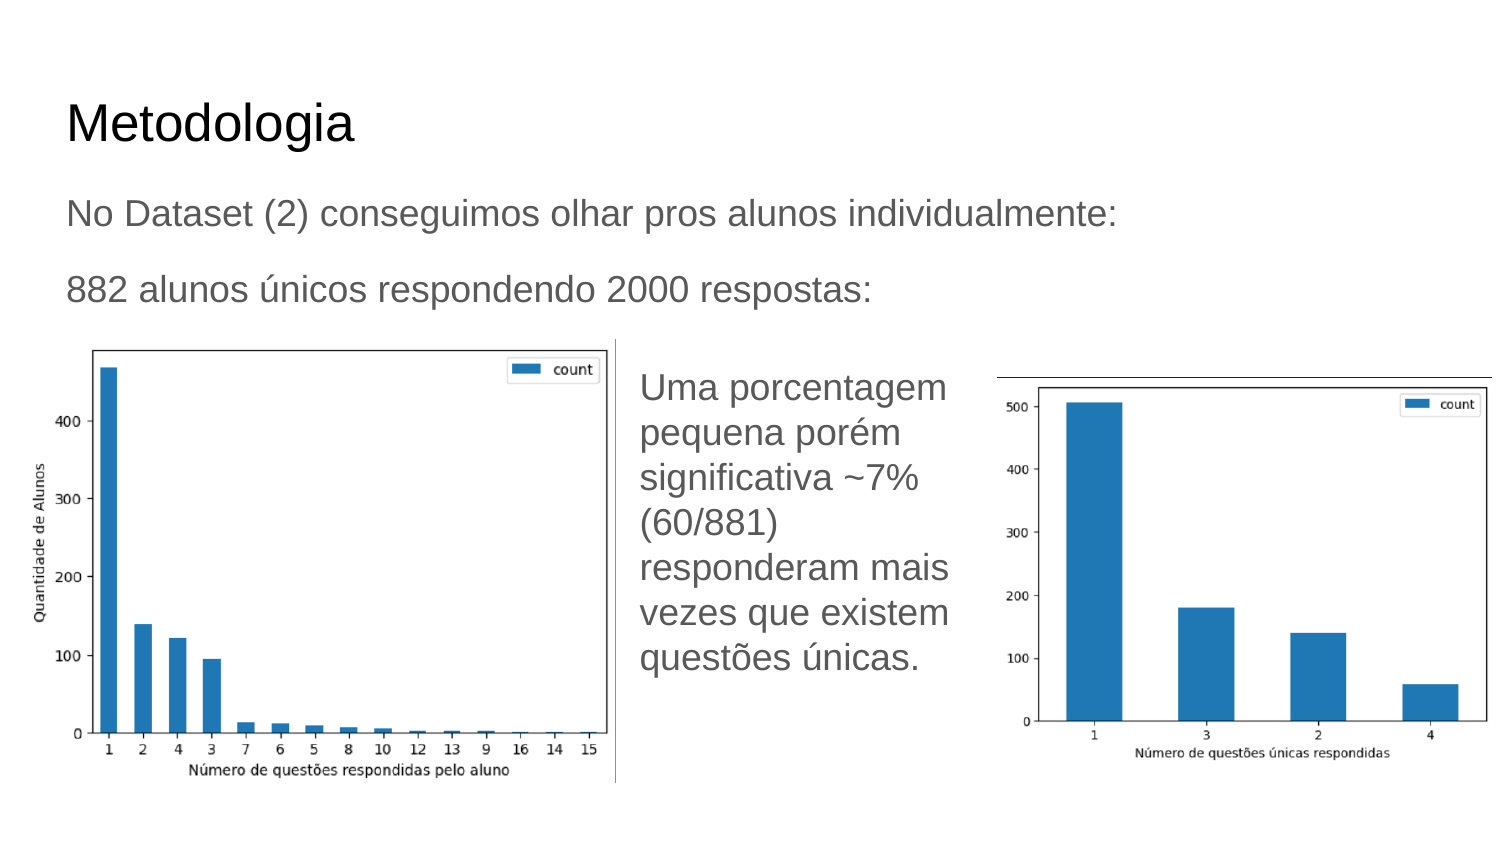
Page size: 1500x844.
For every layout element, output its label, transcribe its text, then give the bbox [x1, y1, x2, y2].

picture [24, 338, 616, 783]
picture [997, 377, 1492, 767]
list No Dataset (2) conseguimos olhar pros alunos individualmente: 882 alunos únicos respondendo 2000 respostas: [51, 166, 1449, 728]
text_box Uma porcentagem pequena porém significativa ~7% (60/881) responderam mais vezes que existem questões únicas. [624, 348, 1015, 694]
title Metodologia [51, 72, 1449, 166]
